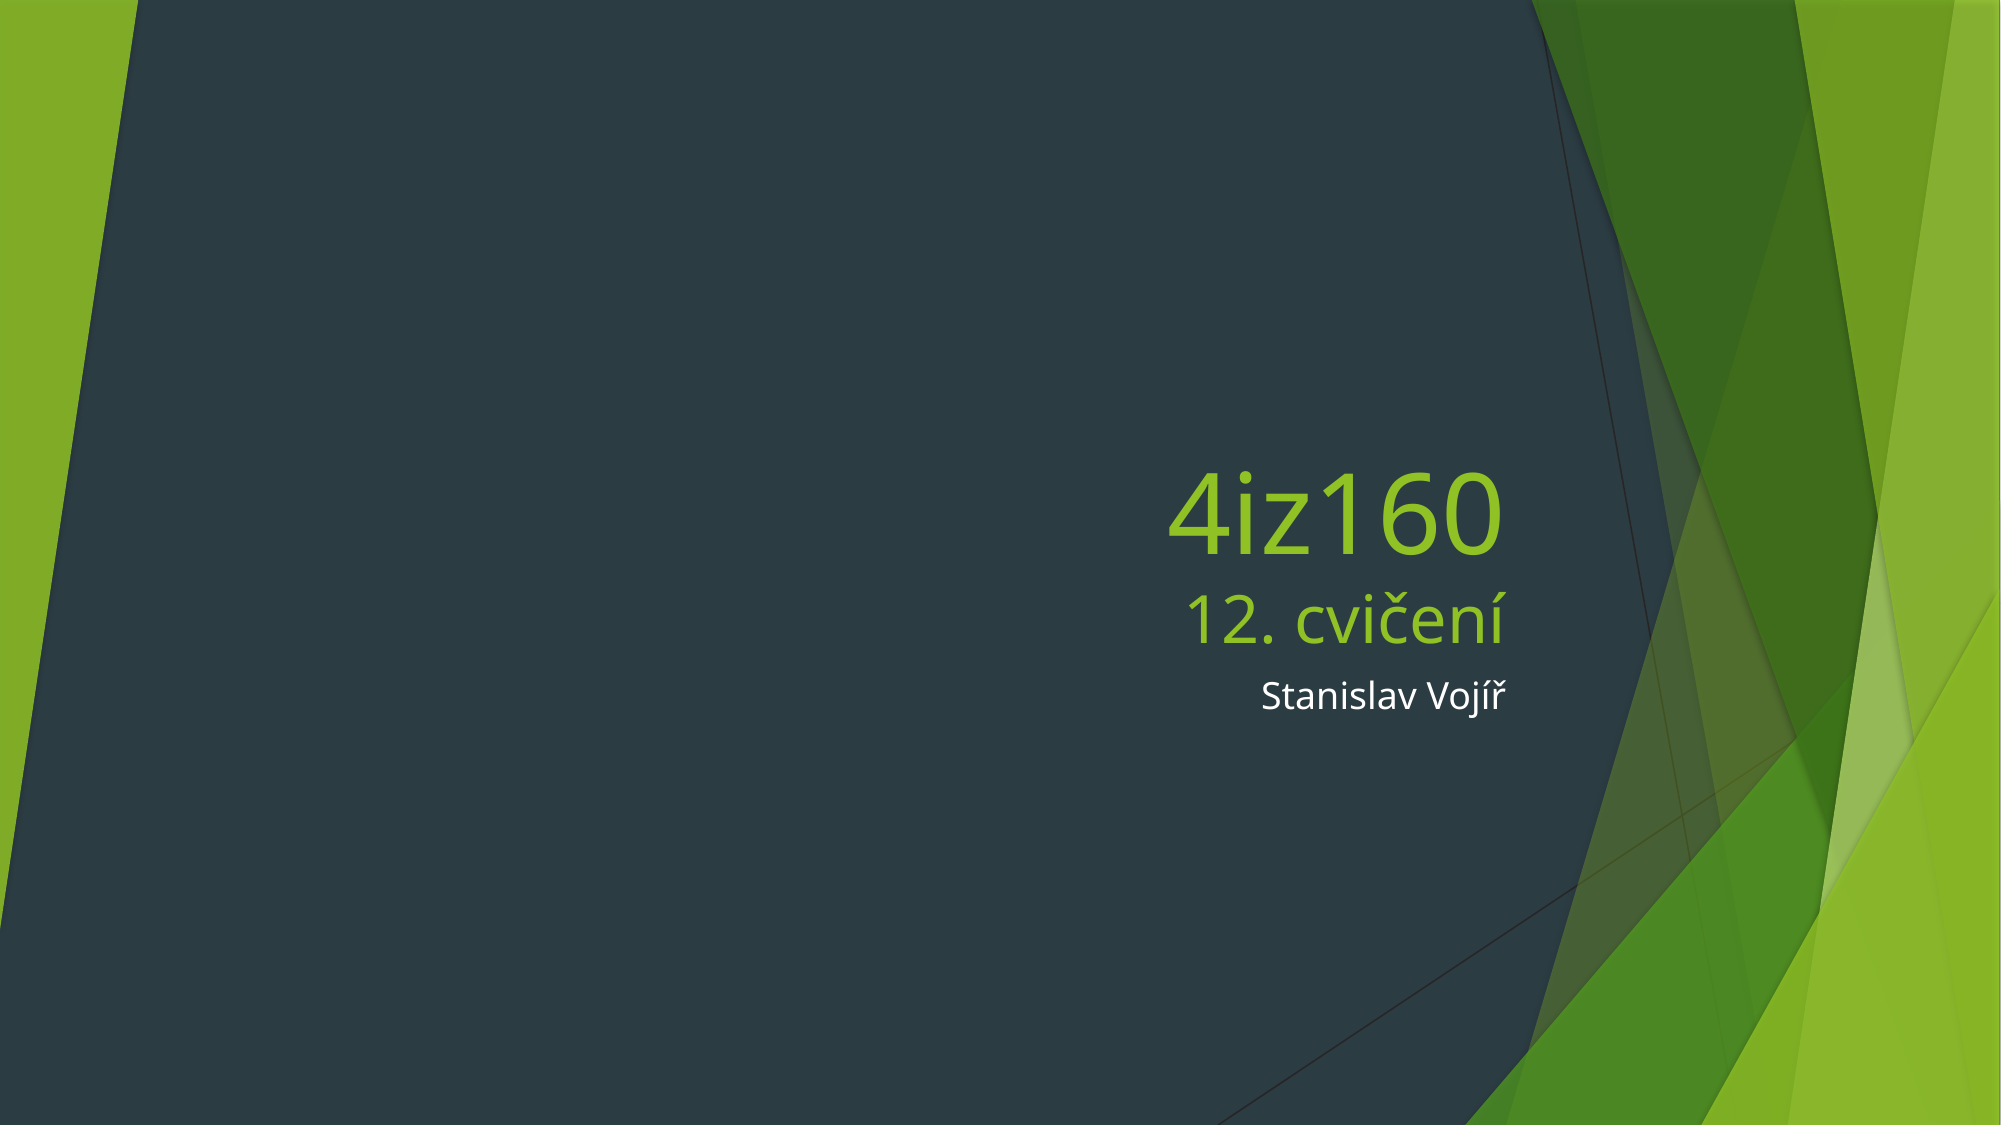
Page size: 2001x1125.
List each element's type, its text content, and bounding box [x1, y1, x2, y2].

title 4iz160 12. cvičení [247, 394, 1522, 664]
subtitle Stanislav Vojíř [247, 664, 1522, 845]
